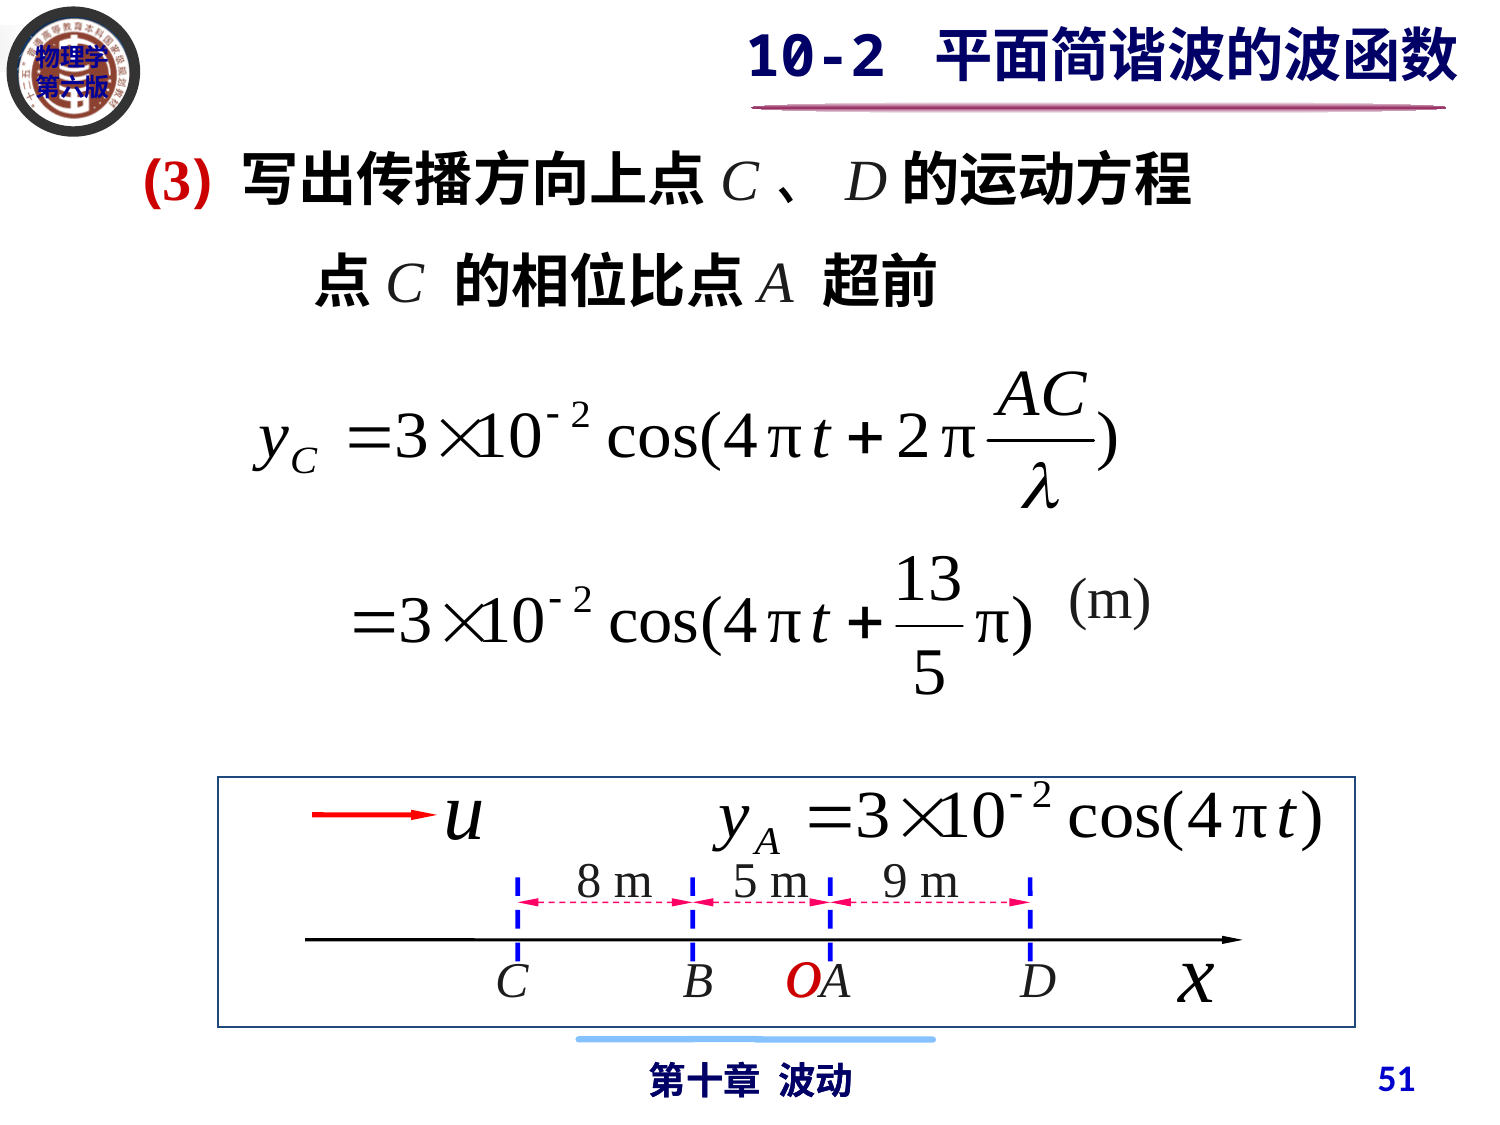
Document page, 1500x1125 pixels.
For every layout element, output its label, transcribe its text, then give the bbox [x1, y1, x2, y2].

picture [17, 17, 129, 126]
slide_number 51 [1080, 1046, 1431, 1107]
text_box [217, 764, 1356, 1028]
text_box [241, 352, 1133, 524]
text_box (3) 写出传播方向上点C、D的运动方程 [82, 120, 1457, 220]
text_box [751, 101, 1447, 114]
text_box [336, 536, 1174, 710]
text_box 点C 的相位比点A 超前 [298, 223, 1114, 322]
text_box 10-2 平面简谐波的波函数 [730, 10, 1483, 96]
